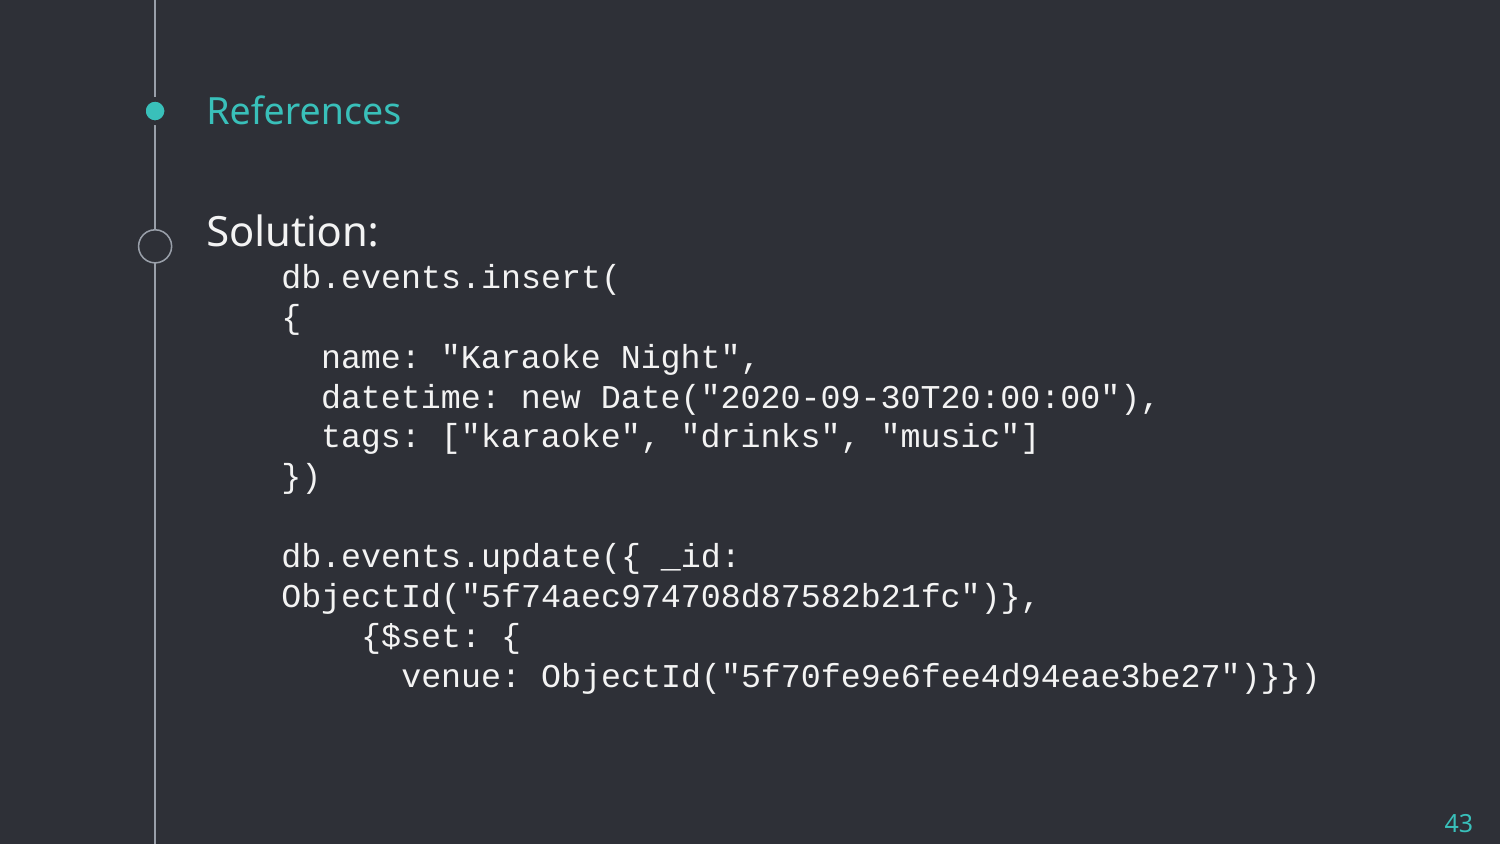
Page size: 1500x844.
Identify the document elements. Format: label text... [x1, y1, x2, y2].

slide_number 43 [1398, 792, 1489, 844]
list Solution: db.events.insert( { name: "Karaoke Night", datetime: new Date("2020-09-30T20:00:00"), tags: ["karaoke", "drinks", "music"] }) db.events.update({ _id: ObjectId("5f74aec974708d87582b21fc")}, {$set: { venue: ObjectId("5f70fe9e6fee4d94eae3be27")}}) [191, 189, 1399, 802]
title References [191, 90, 1317, 147]
